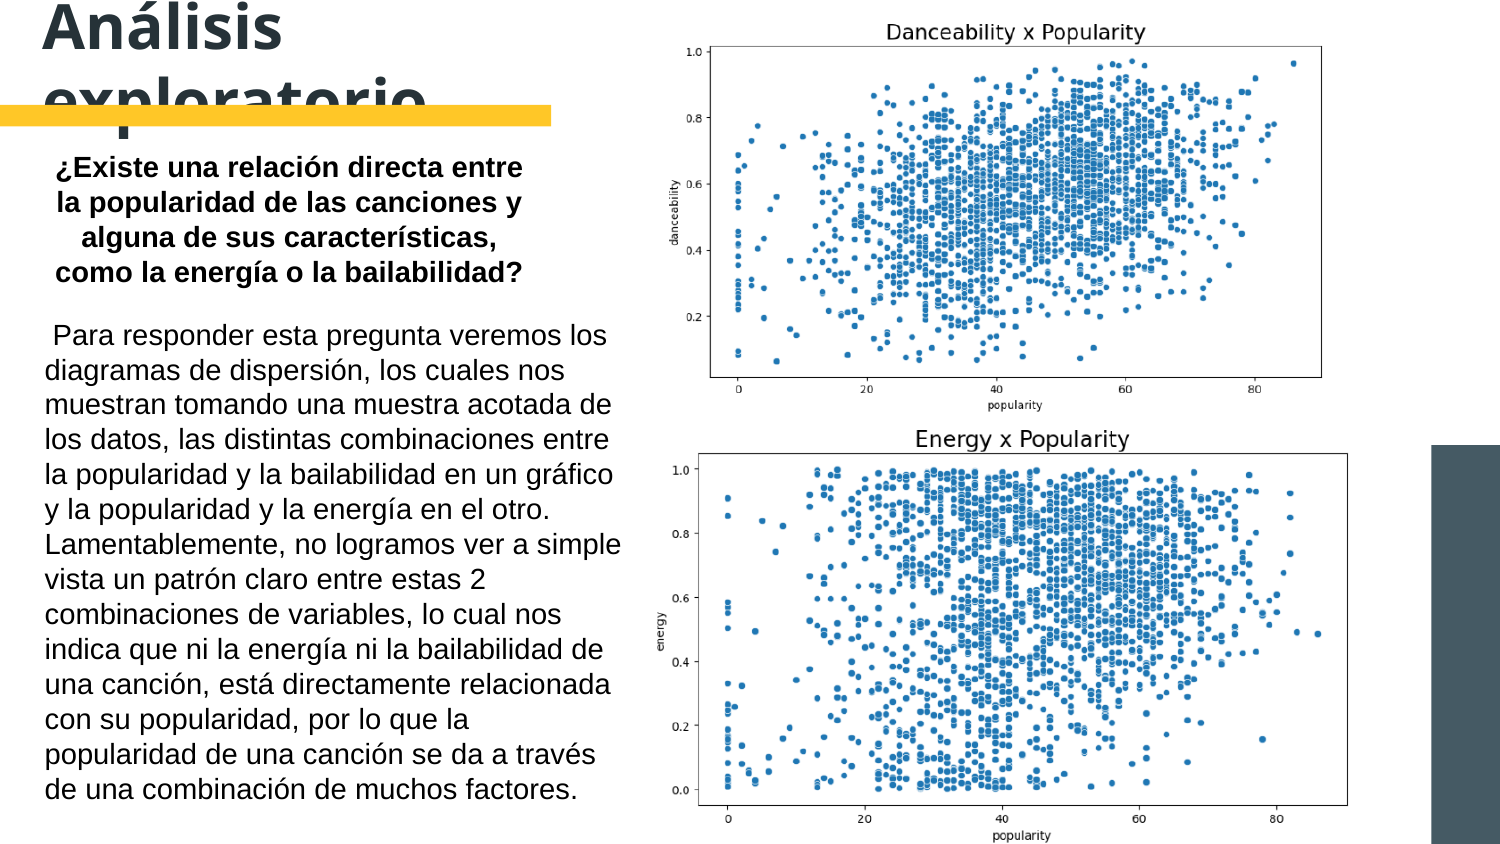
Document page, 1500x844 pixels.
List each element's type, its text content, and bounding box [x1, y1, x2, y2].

text_box [0, 104, 552, 127]
text_box ¿Existe una relación directa entre la popularidad de las canciones y alguna de sus características, como la energía o la bailabilidad? [27, 133, 552, 303]
text_box Para responder esta pregunta veremos los diagramas de dispersión, los cuales nos muestran tomando una muestra acotada de los datos, las distintas combinaciones entre la popularidad y la bailabilidad en un gráfico y la popularidad y la energía en el otro. Lamentablemente, no logramos ver a simple vista un patrón claro entre estas 2 combinaciones de variables, lo cual nos indica que ni la energía ni la bailabilidad de una canción, está directamente relacionada con su popularidad, por lo que la popularidad de una canción se da a través de una combinación de muchos factores. [29, 300, 645, 821]
picture [645, 424, 1352, 844]
title Análisis exploratorio [27, 18, 579, 105]
text_box [1431, 445, 1500, 844]
picture [645, 18, 1352, 415]
